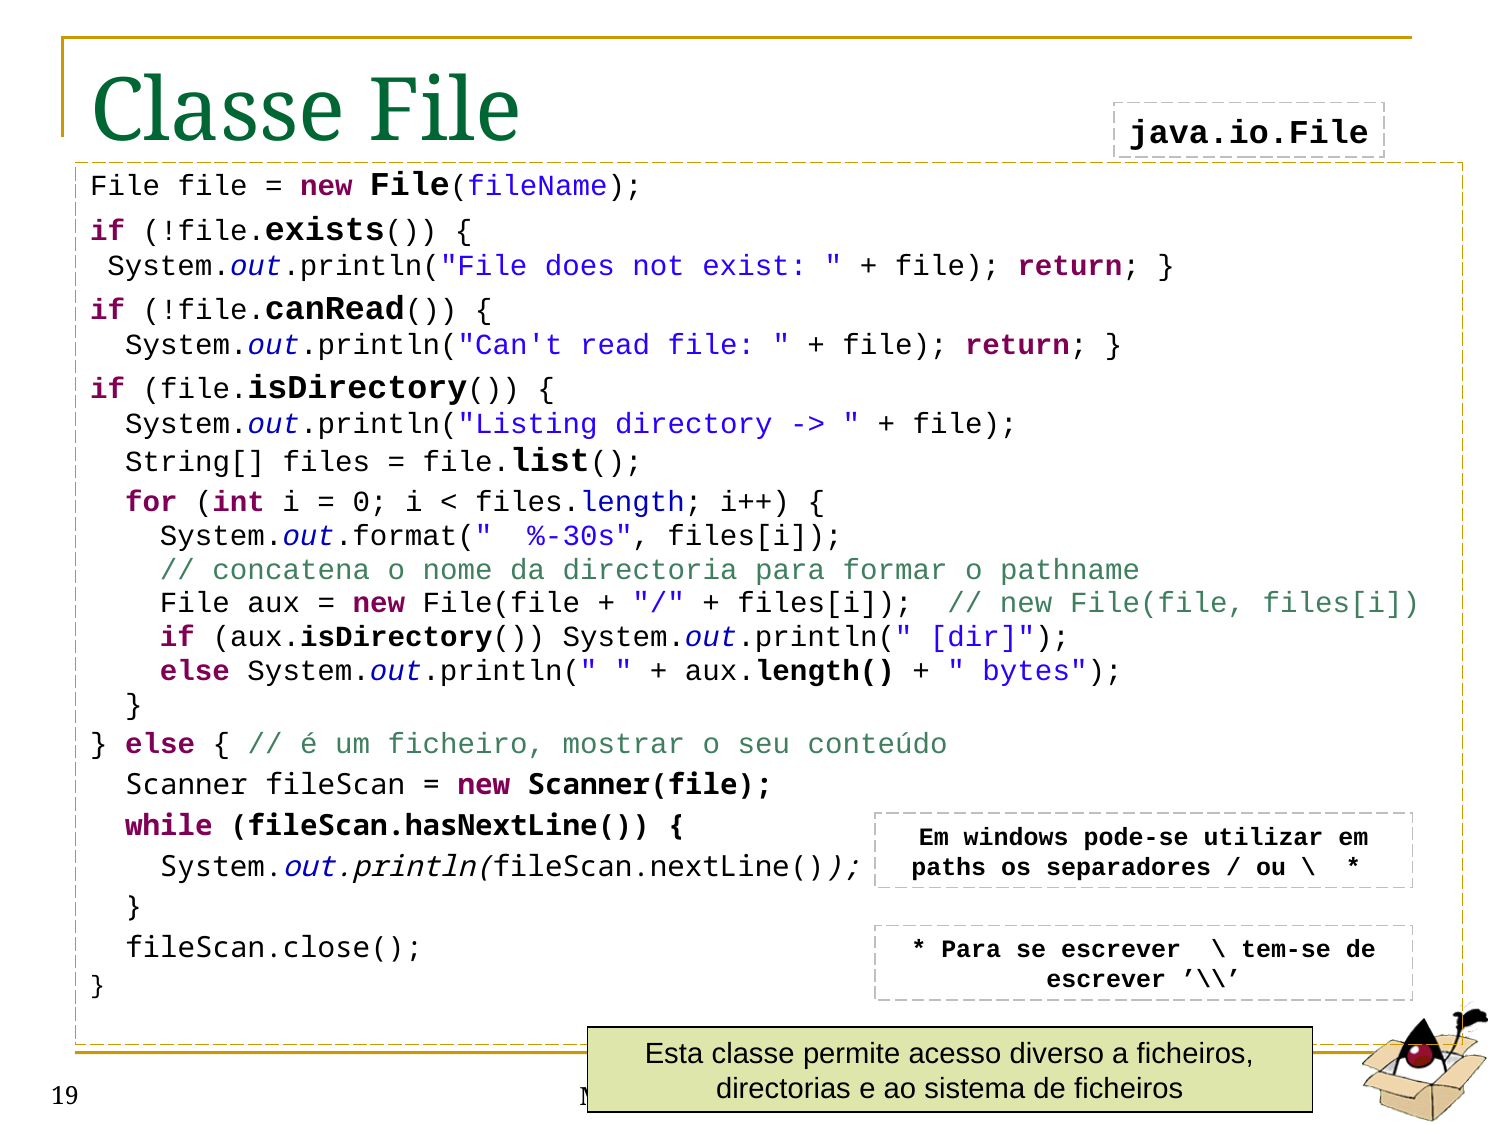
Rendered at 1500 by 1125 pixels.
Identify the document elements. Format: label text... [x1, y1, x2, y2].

list File file = new File(fileName); if (!file.exists()) { System.out.println("File does not exist: " + file); return; } if (!file.canRead()) { System.out.println("Can't read file: " + file); return; } if (file.isDirectory()) { System.out.println("Listing directory -> " + file); String[] files = file.list(); for (int i = 0; i < files.length; i++) { System.out.format(" %-30s", files[i]); // concatena o nome da directoria para formar o pathname File aux = new File(file + "/" + files[i]); // new File(file, files[i]) if (aux.isDirectory()) System.out.println(" [dir]"); else System.out.println(" " + aux.length() + " bytes"); } } else { // é um ficheiro, mostrar o seu conteúdo Scanner fileScan = new Scanner(file); while (fileScan.hasNextLine()) { System.out.println(fileScan.nextLine()); } fileScan.close(); } [75, 162, 1463, 1045]
picture [1362, 999, 1488, 1122]
text_box * Para se escrever \ tem-se de escrever ’\\’ [874, 925, 1413, 1001]
text_box Esta classe permite acesso diverso a ficheiros, directorias e ao sistema de ficheiros [587, 1027, 1313, 1112]
footer MoP 11 - Streams and File IO [462, 1065, 1038, 1118]
text_box java.io.File [1114, 102, 1384, 158]
text_box Em windows pode-se utilizar em paths os separadores / ou \ * [874, 813, 1413, 888]
title Classe File [75, 45, 1425, 162]
